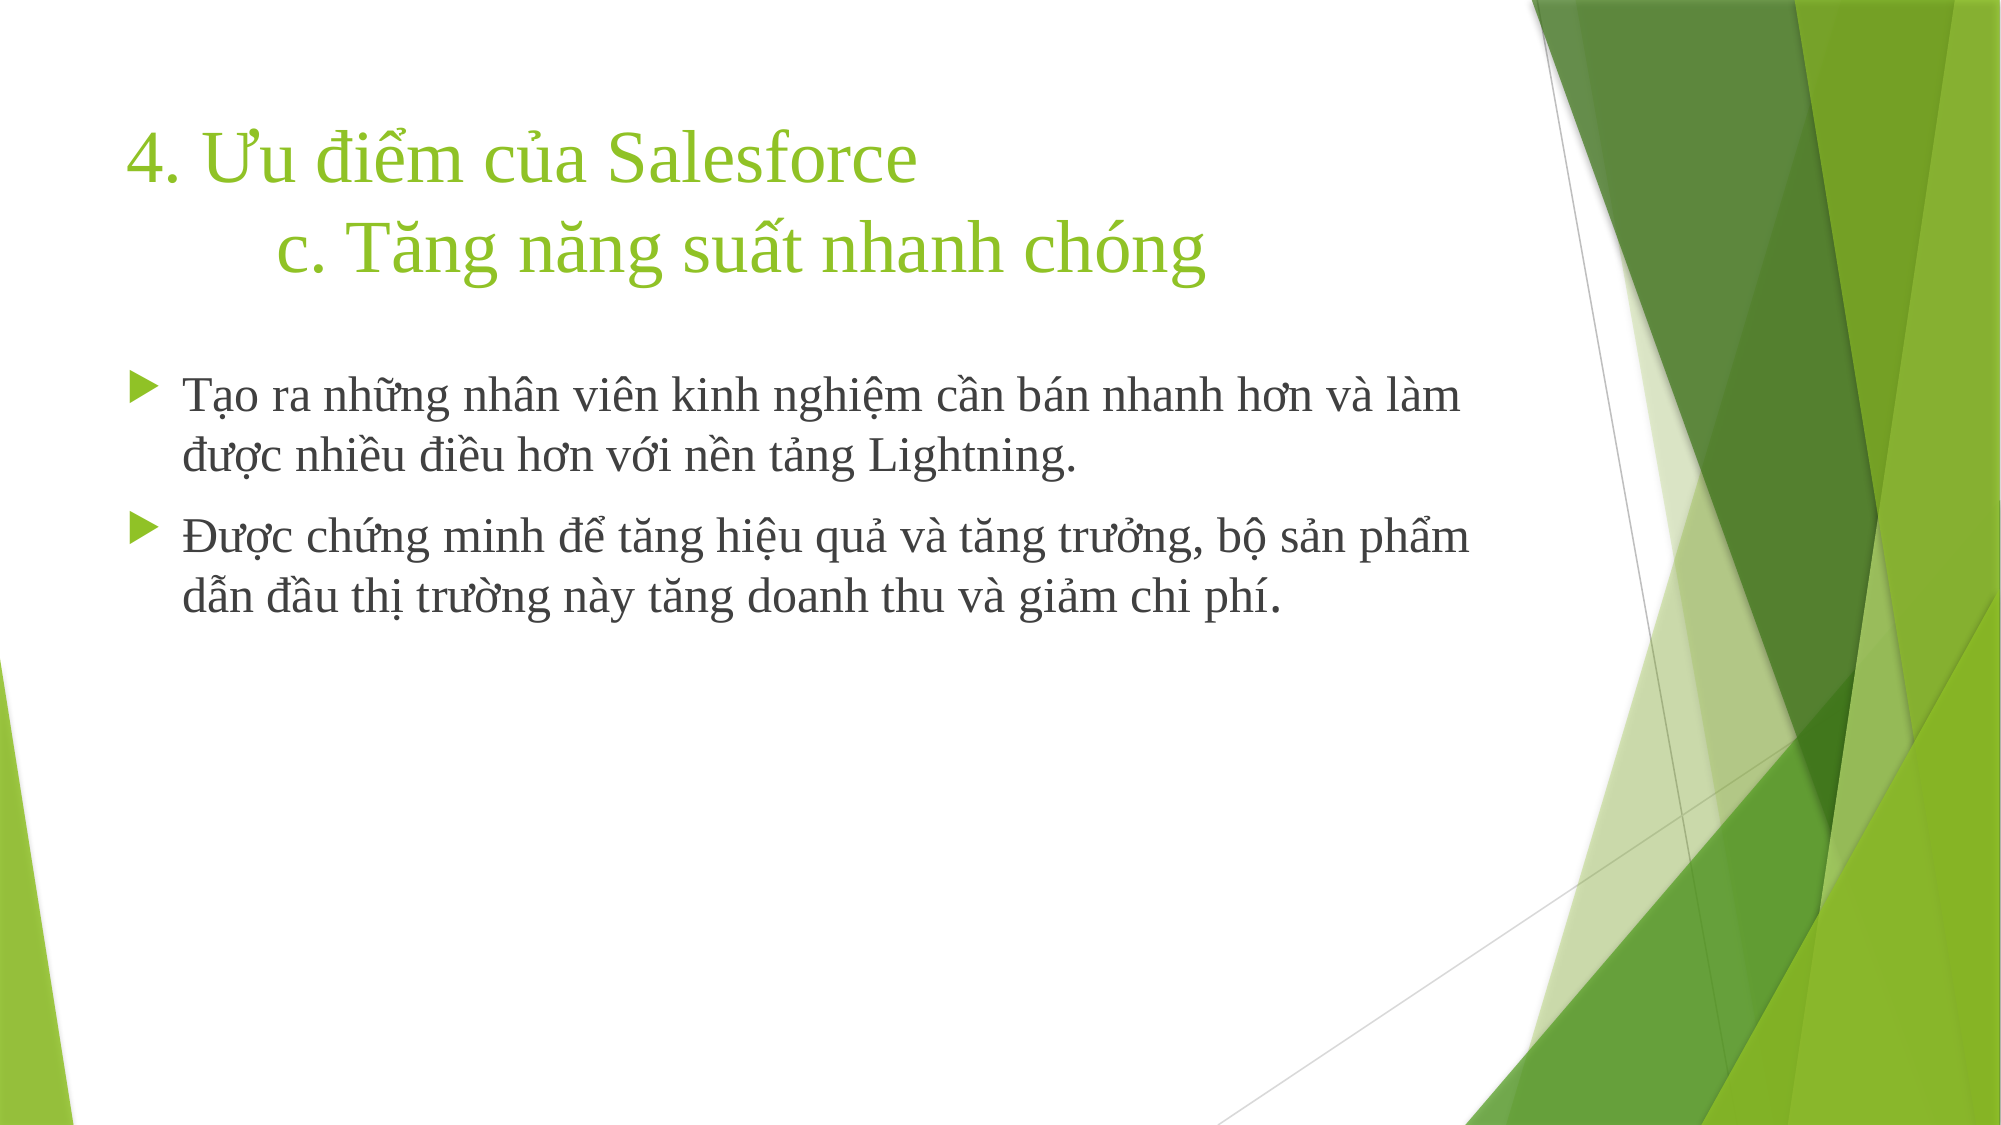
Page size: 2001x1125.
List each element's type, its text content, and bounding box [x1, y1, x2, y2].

title 4. Ưu điểm của Salesforce c. Tăng năng suất nhanh chóng [111, 99, 1522, 317]
list Tạo ra những nhân viên kinh nghiệm cần bán nhanh hơn và làm được nhiều điều hơn với nền tảng Lightning. Được chứng minh để tăng hiệu quả và tăng trưởng, bộ sản phẩm dẫn đầu thị trường này tăng doanh thu và giảm chi phí. [111, 354, 1522, 992]
